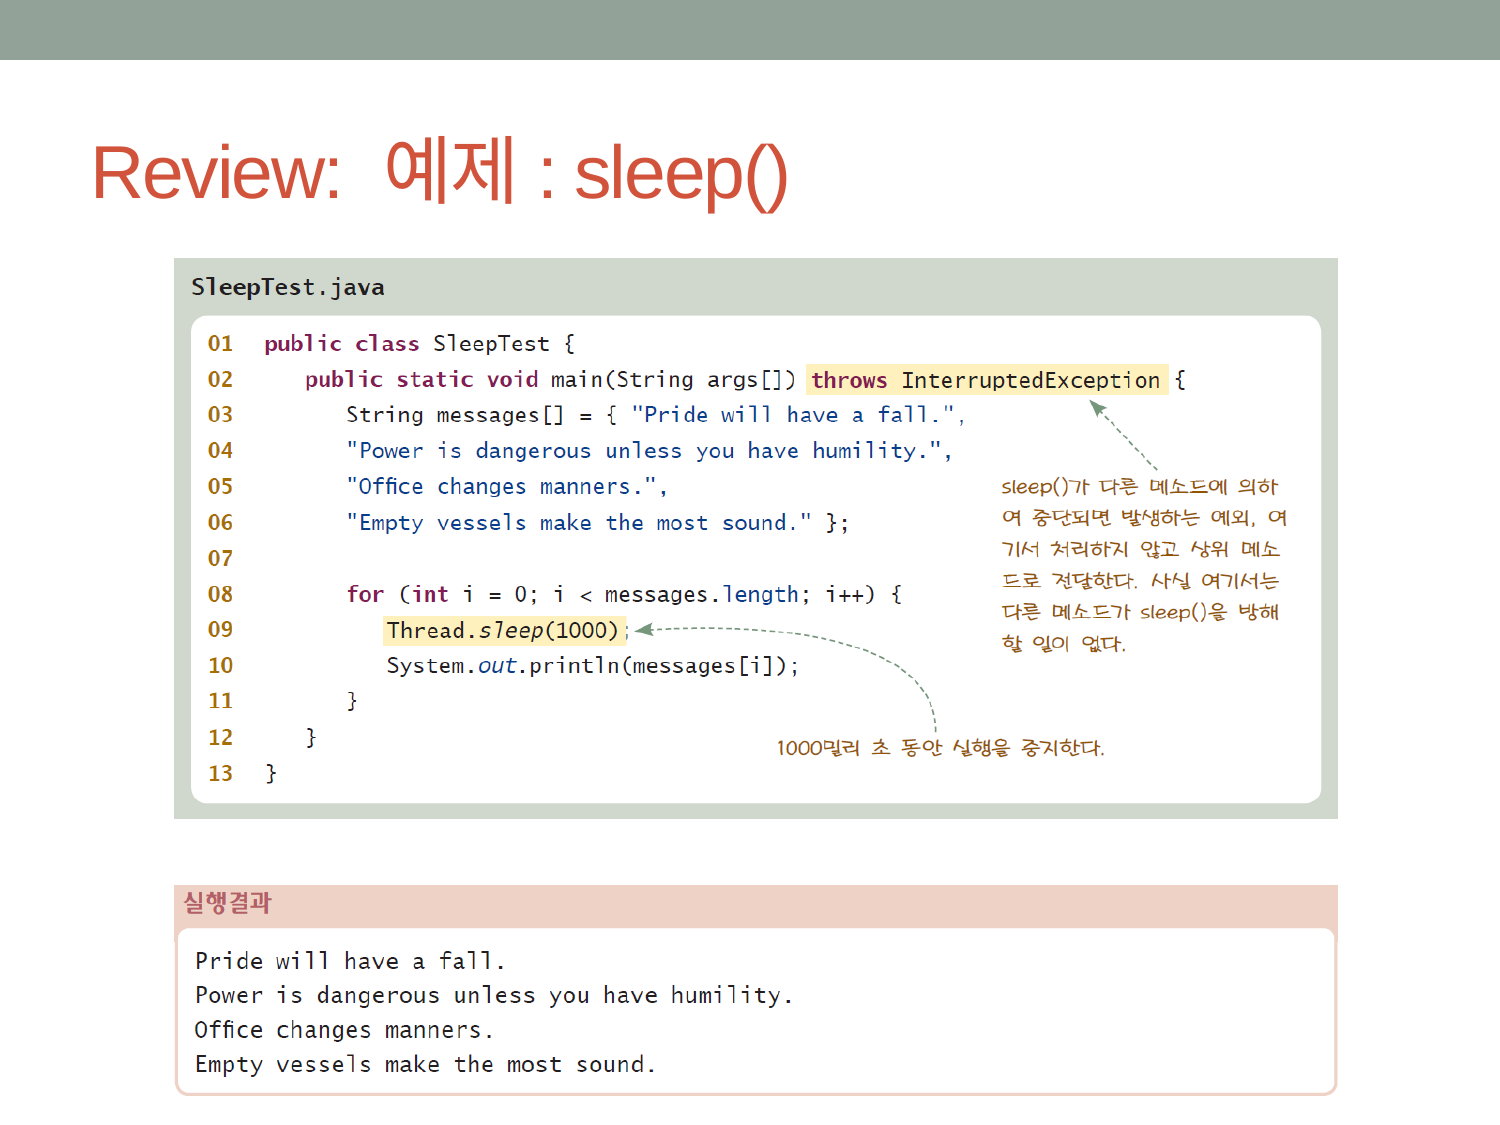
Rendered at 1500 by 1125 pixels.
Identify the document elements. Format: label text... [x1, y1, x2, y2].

title Review: 예제: sleep() [75, 87, 1425, 250]
picture [170, 255, 1341, 1101]
